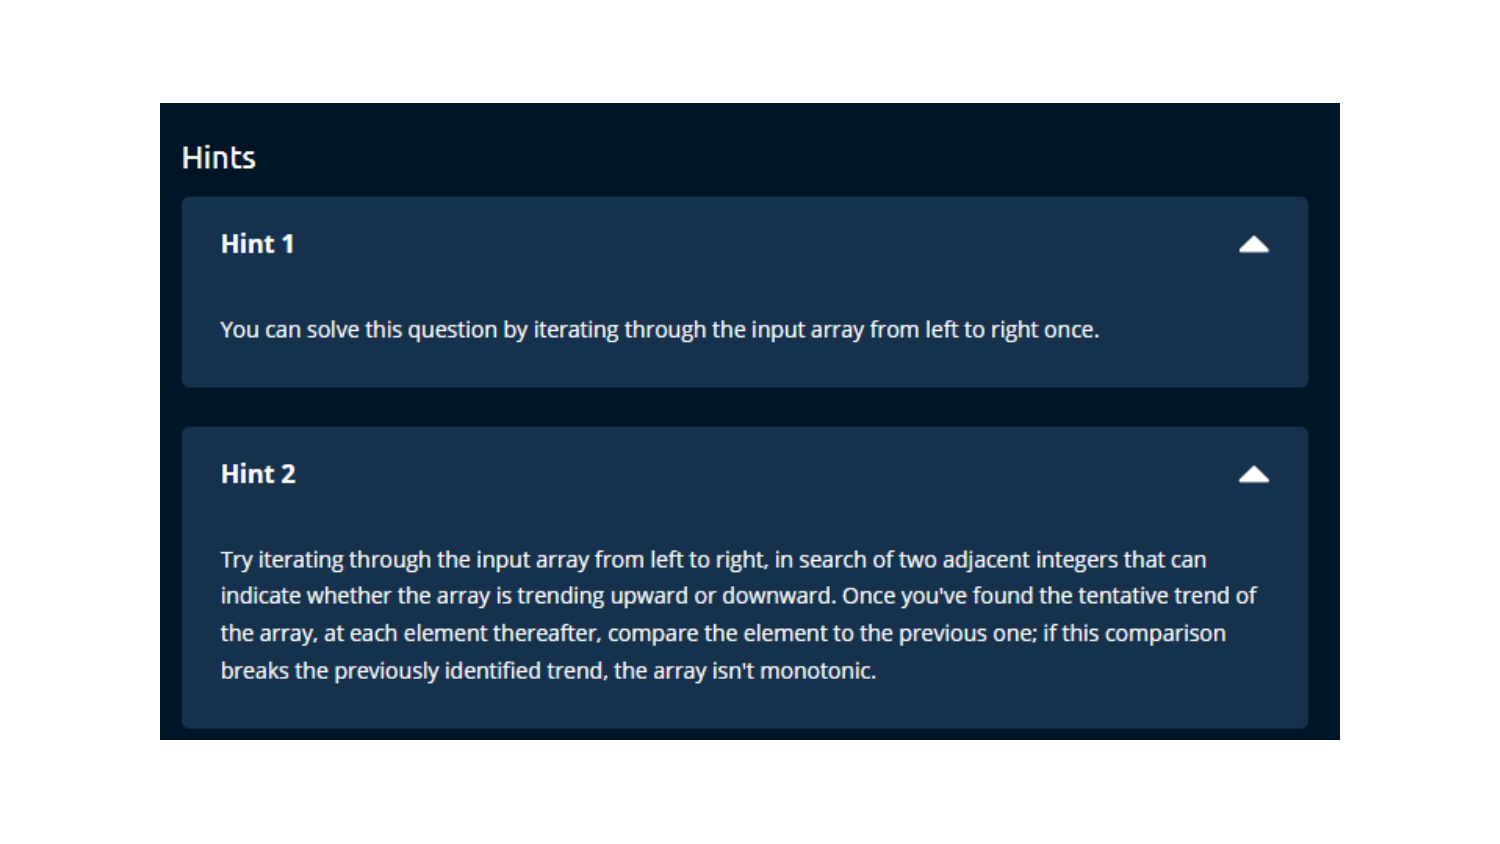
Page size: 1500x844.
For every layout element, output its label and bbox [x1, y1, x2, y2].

picture [160, 103, 1340, 741]
